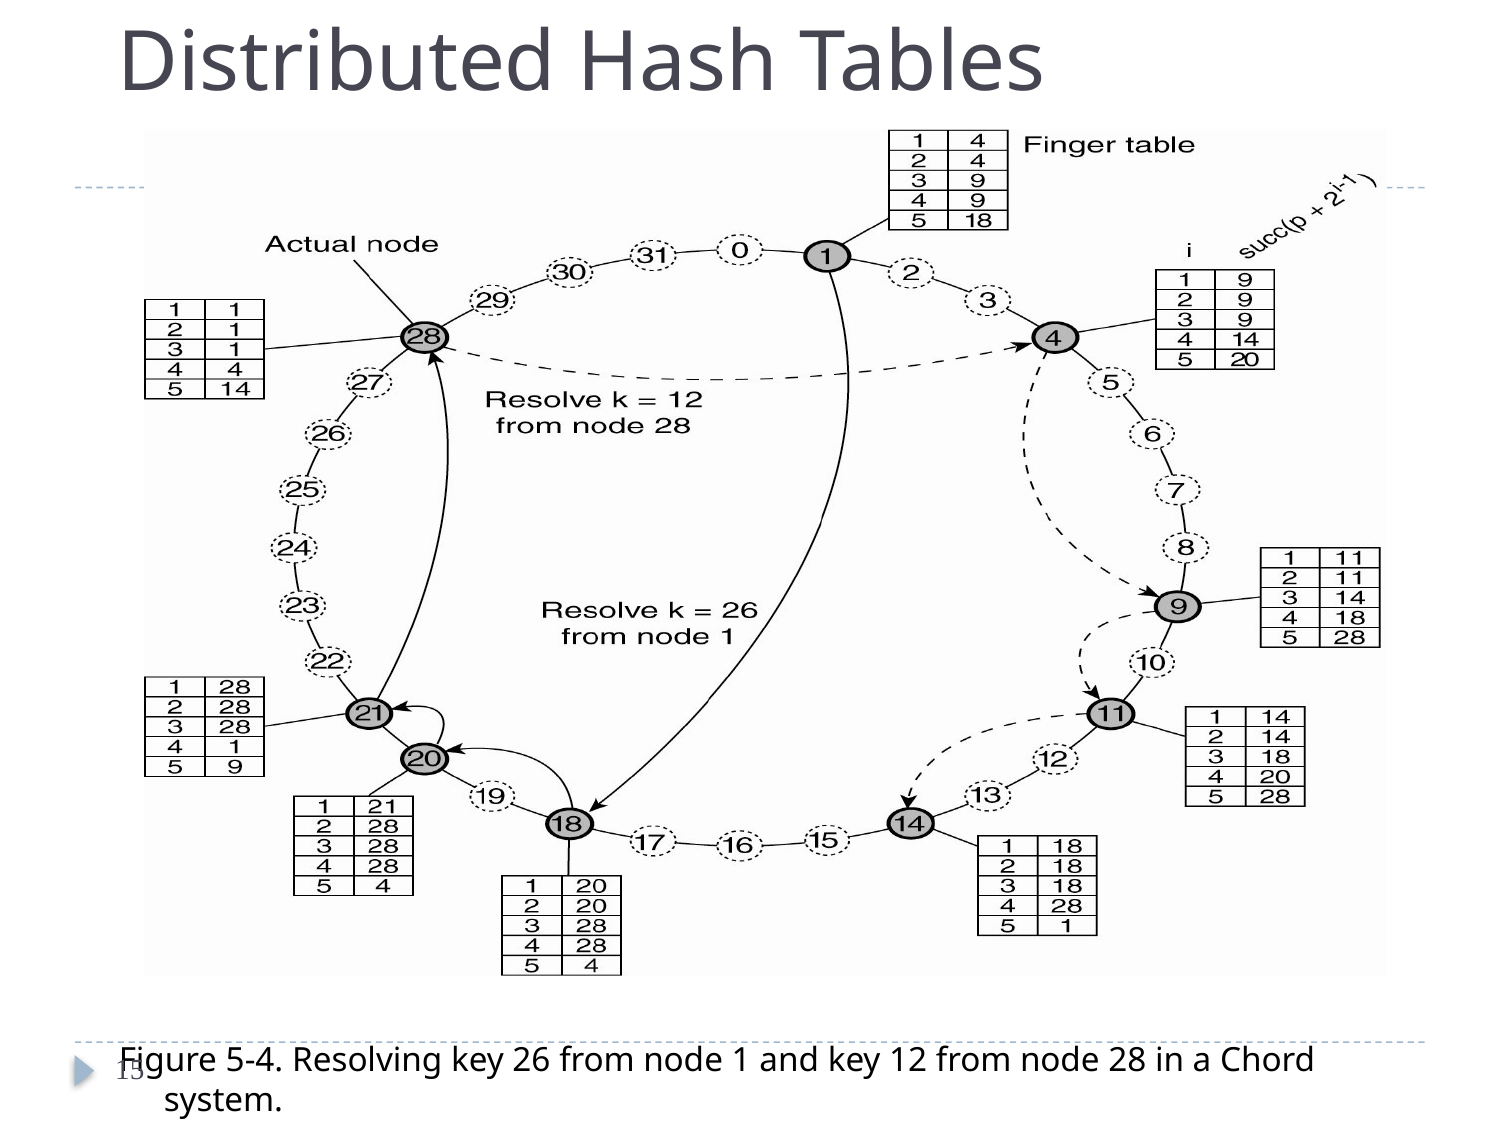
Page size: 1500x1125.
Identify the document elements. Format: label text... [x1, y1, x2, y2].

list Figure 5-4. Resolving key 26 from node 1 and key 12 from node 28 in a Chord system. [104, 1030, 1447, 1125]
slide_number 15 [100, 1042, 426, 1103]
picture [144, 128, 1387, 976]
title Distributed Hash Tables [102, 0, 1408, 115]
